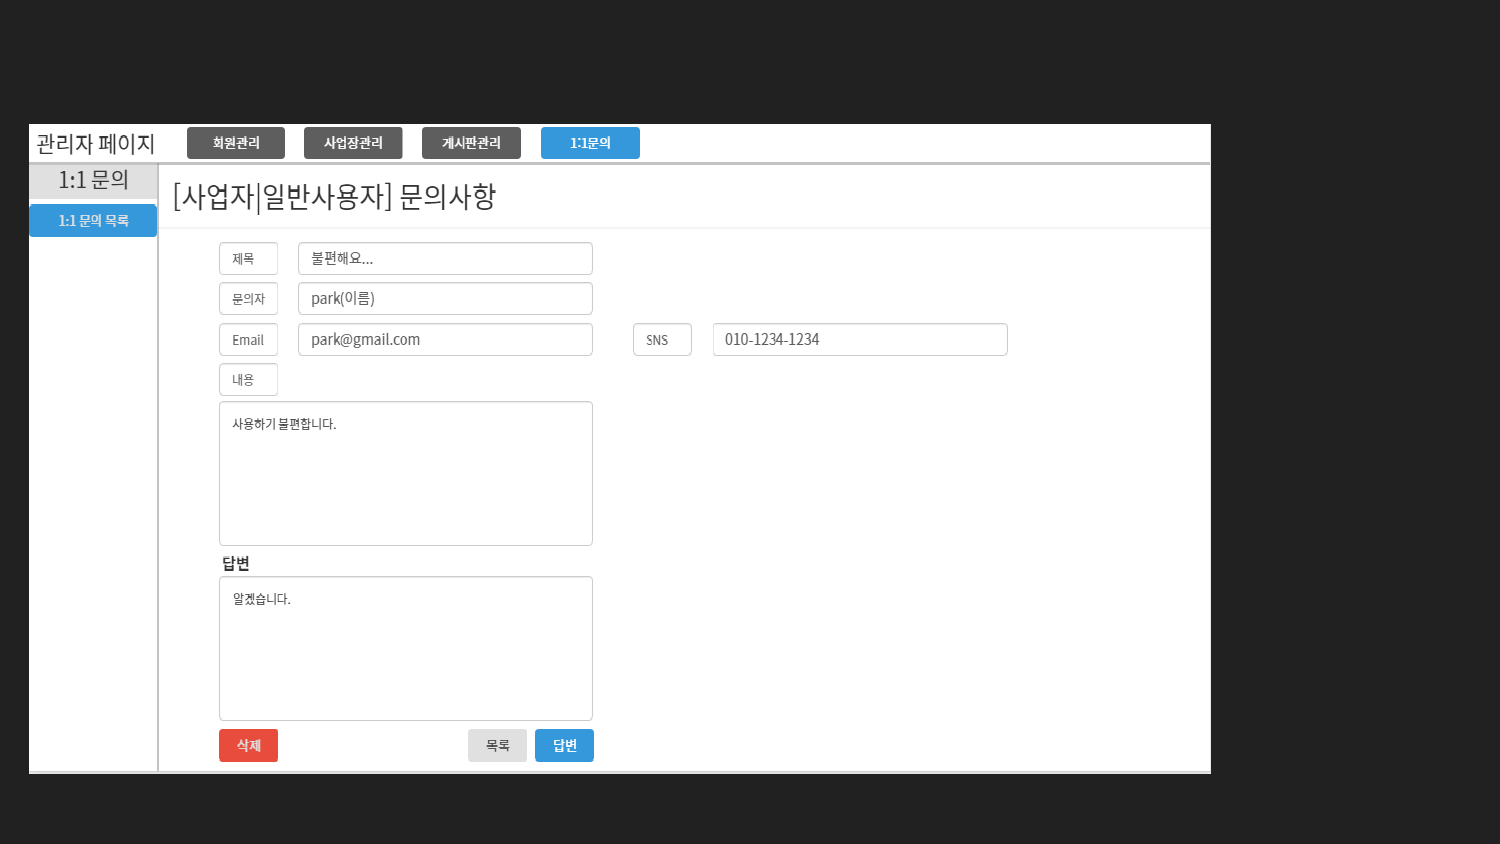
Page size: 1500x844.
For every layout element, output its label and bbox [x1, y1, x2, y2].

picture [29, 123, 1211, 774]
